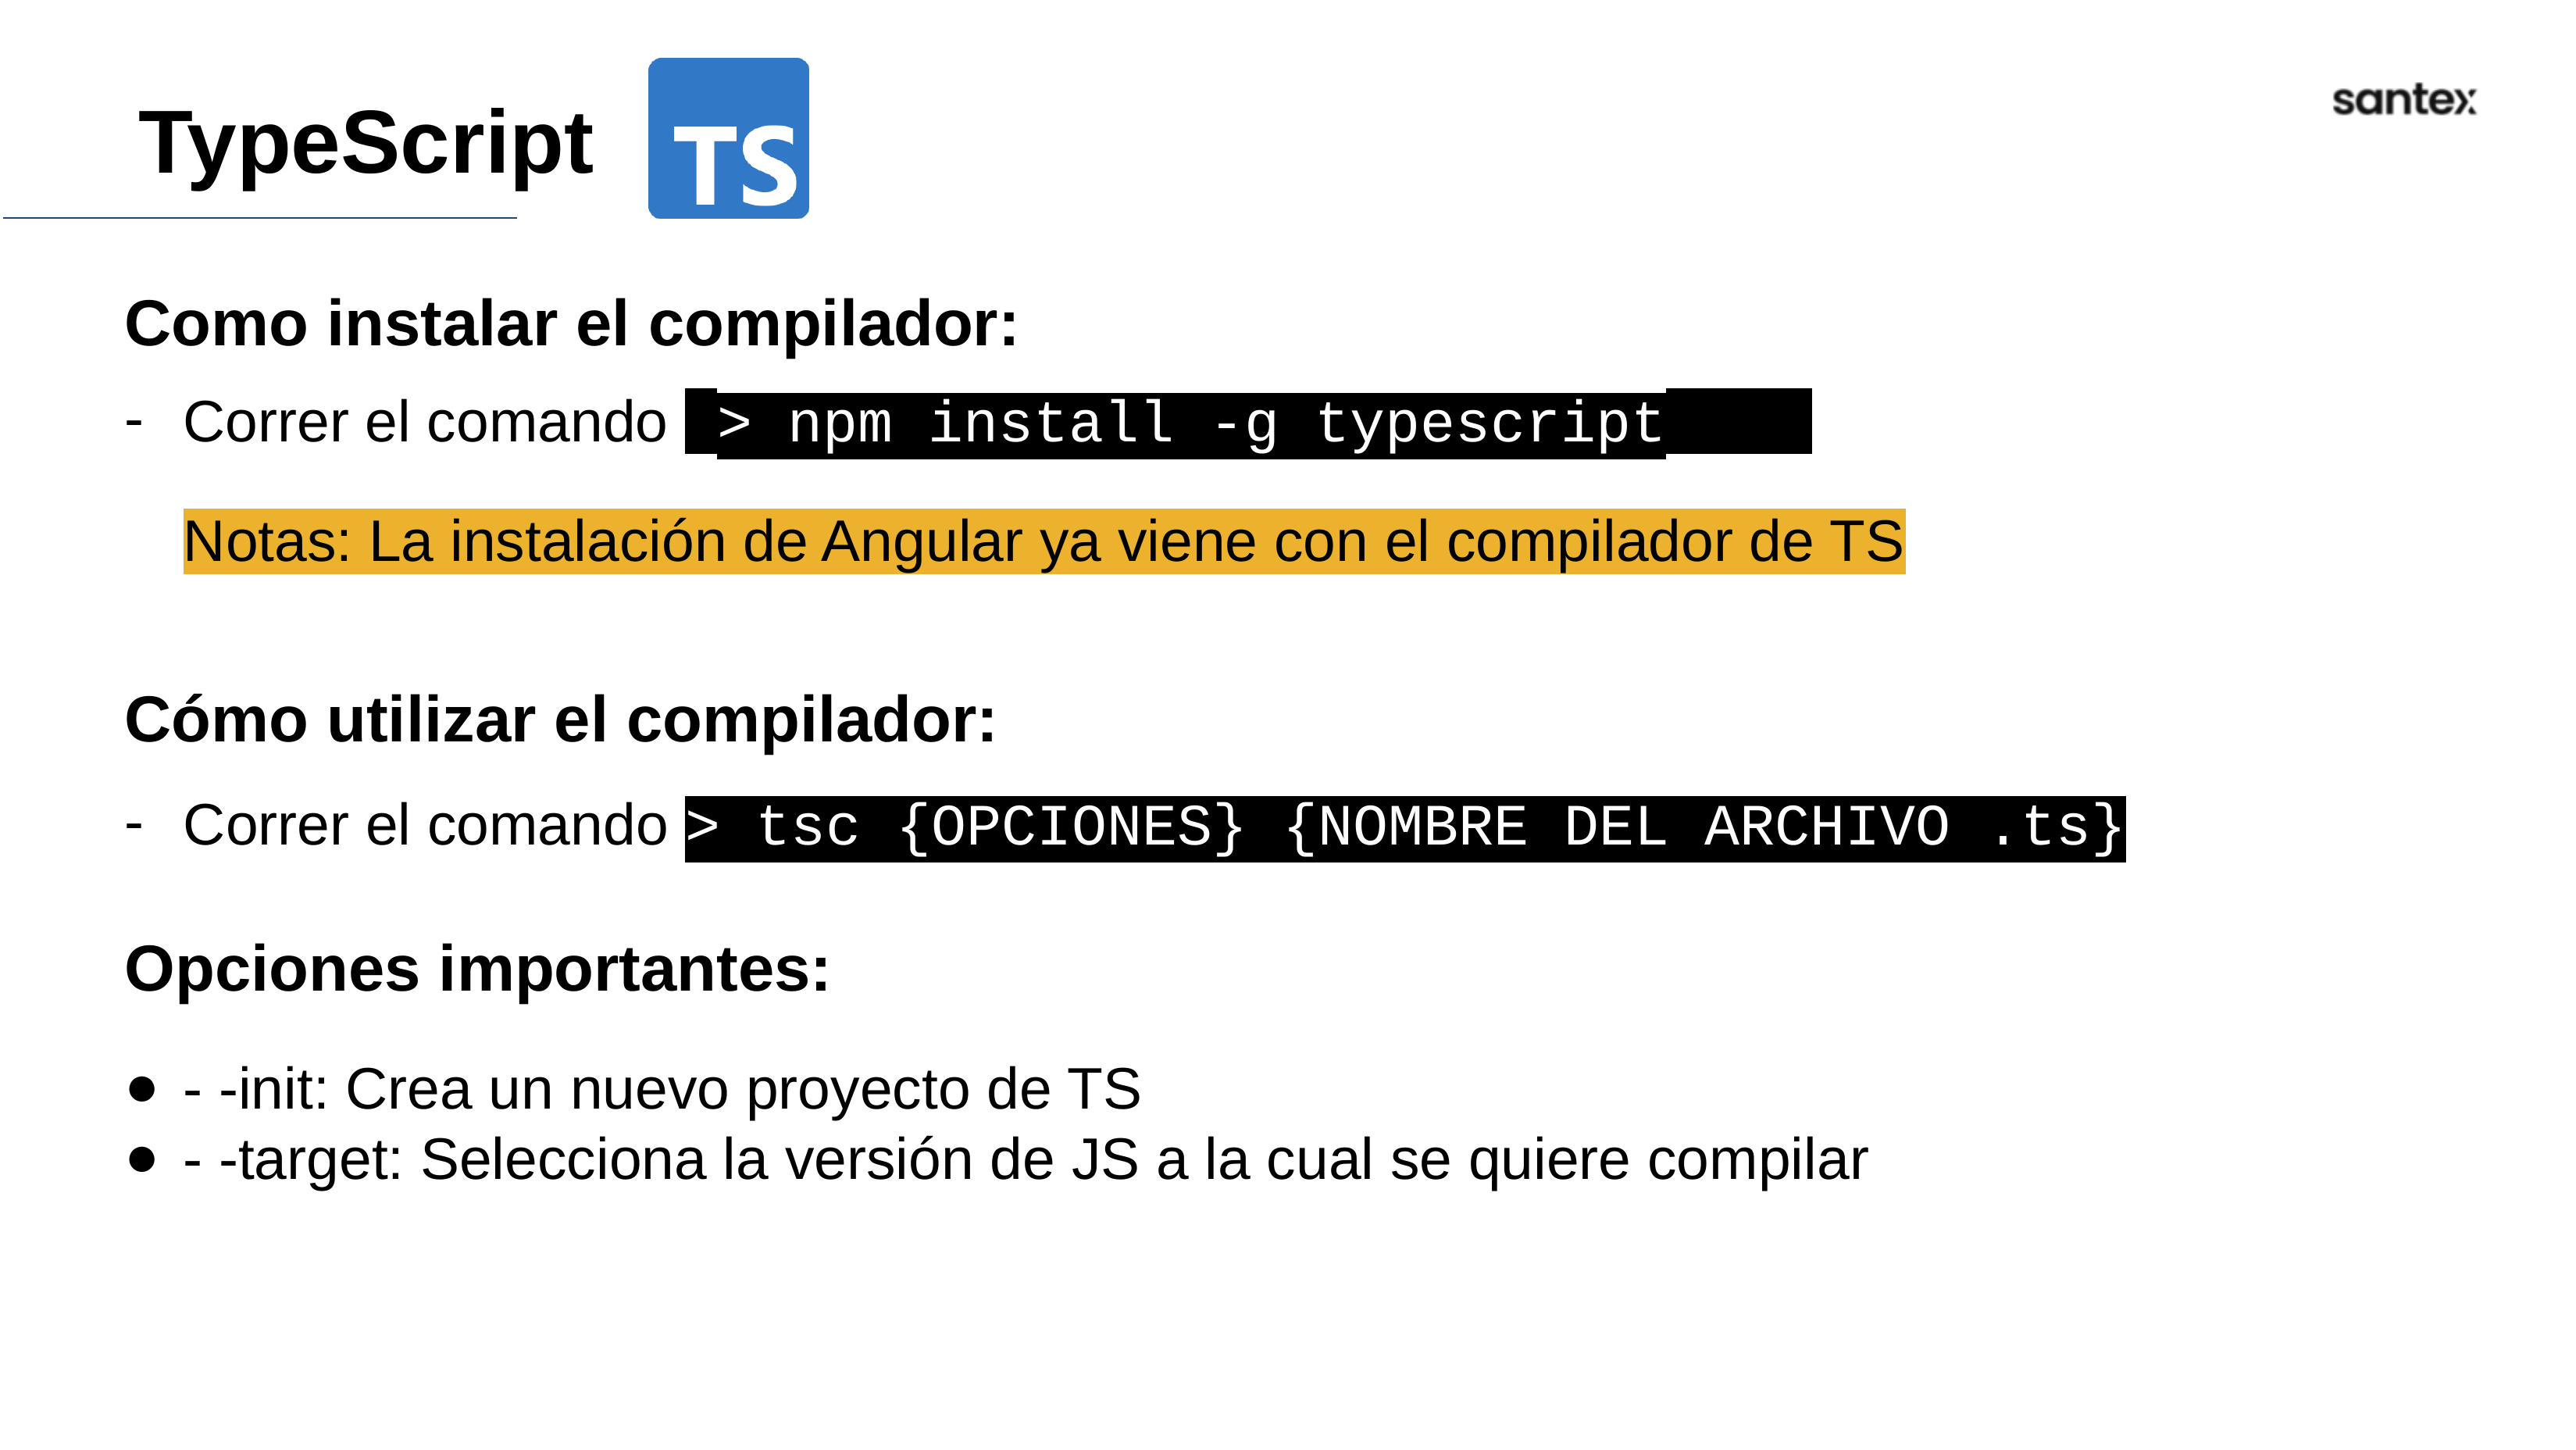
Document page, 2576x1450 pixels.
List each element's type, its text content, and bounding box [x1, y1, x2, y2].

text_box Correr el comando > tsc {OPCIONES} {NOMBRE DEL ARCHIVO .ts} [112, 774, 2151, 869]
text_box Cómo utilizar el compilador: [112, 664, 1425, 766]
text_box - -init: Crea un nuevo proyecto de TS - -target: Selecciona la versión de JS a la cual se quiere compilar [112, 1038, 1923, 1203]
text_box Como instalar el compilador: [112, 269, 1425, 371]
text_box Notas: La instalación de Angular ya viene con el compilador de TS [112, 491, 1945, 585]
text_box TypeScript [112, 58, 647, 217]
text_box Correr el comando > npm install -g typescript [112, 371, 1847, 466]
picture [2289, 22, 2535, 147]
picture [648, 57, 810, 219]
text_box Opciones importantes: [112, 914, 1425, 1016]
